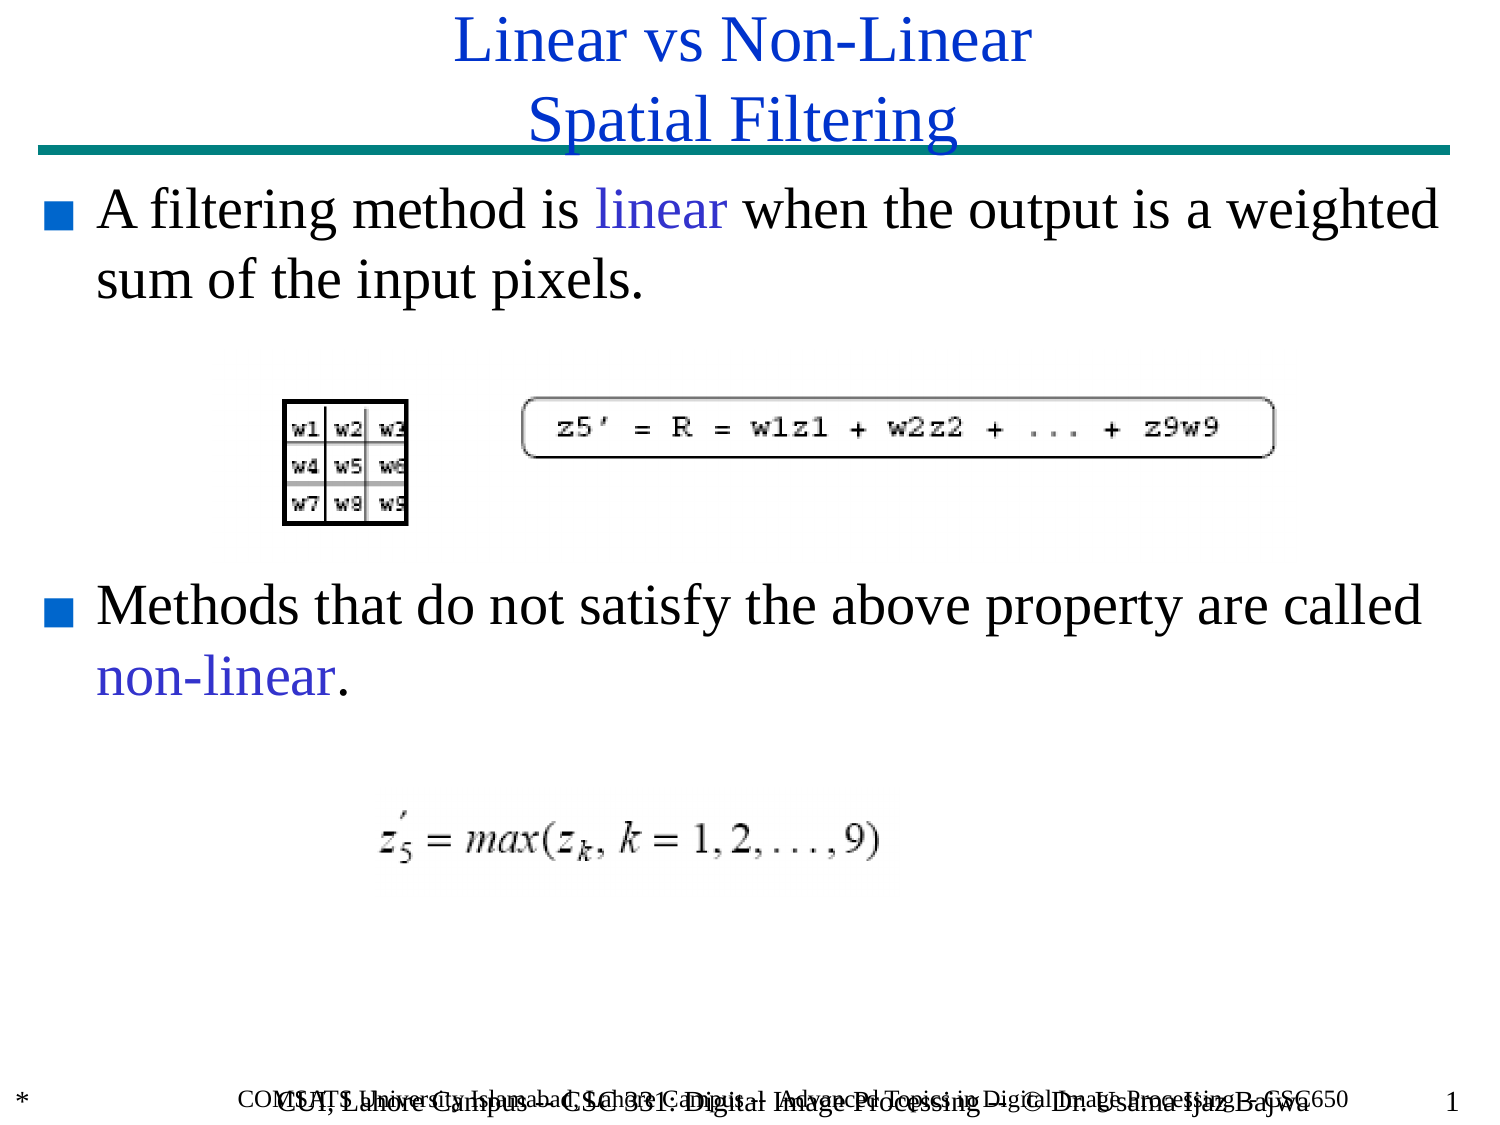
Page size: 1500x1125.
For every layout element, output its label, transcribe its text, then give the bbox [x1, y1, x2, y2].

footer CUI, Lahore Campus -- CSC 331: Digital Image Processing -- © Dr. Usama Ijaz Bajwa [212, 1074, 1375, 1125]
picture [374, 787, 901, 897]
text_box * [0, 1074, 212, 1125]
title Linear vs Non-Linear Spatial Filtering [37, 0, 1450, 150]
list A filtering method is linear when the output is a weighted sum of the input pixels. Methods that do not satisfy the above property are called non-linear. [24, 162, 1463, 1088]
text_box 1 [1375, 1074, 1475, 1125]
picture [212, 349, 1297, 563]
